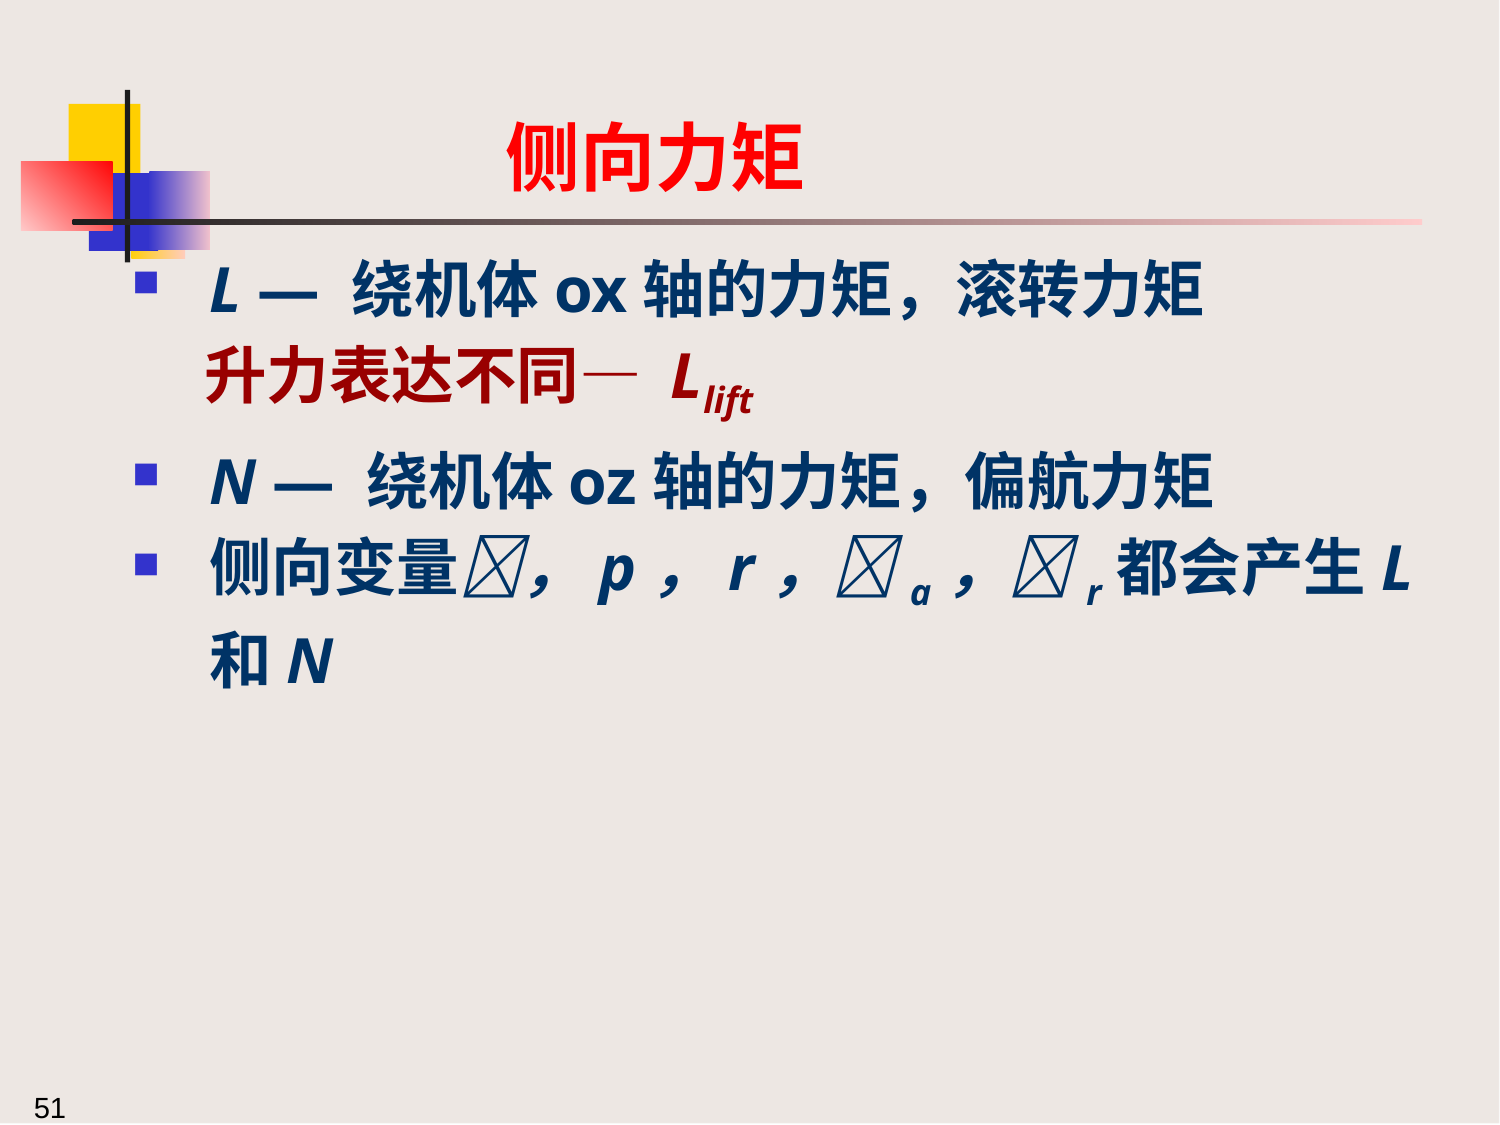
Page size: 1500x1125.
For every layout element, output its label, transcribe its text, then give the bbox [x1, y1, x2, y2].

picture [0, 0, 1500, 1125]
text_box 侧向力矩 [135, 102, 1176, 208]
list L — 绕机体ox轴的力矩，滚转力矩 升力表达不同— Llift N — 绕机体oz轴的力矩，偏航力矩 侧向变量，p，r，a，r都会产生L和N [117, 234, 1465, 1059]
